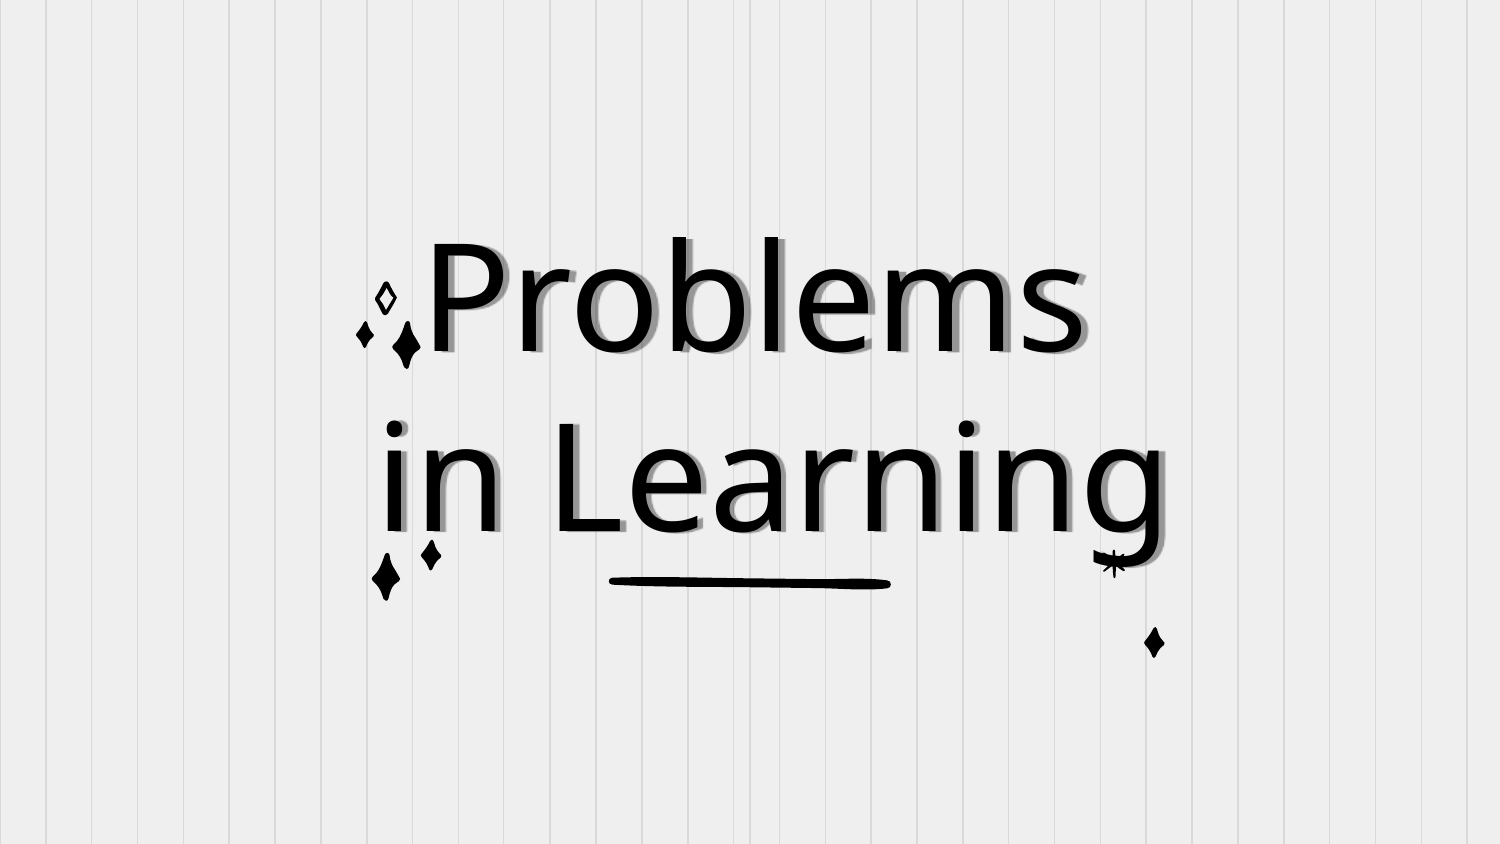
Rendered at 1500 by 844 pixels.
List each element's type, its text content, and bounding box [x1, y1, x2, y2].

text_box [420, 539, 442, 571]
text_box [1102, 549, 1125, 579]
text_box [355, 321, 374, 349]
text_box [371, 552, 401, 601]
title Problems in Learning [17, 312, 1500, 451]
text_box [1144, 627, 1165, 658]
text_box [375, 281, 397, 316]
text_box [392, 321, 421, 369]
text_box [608, 577, 891, 590]
